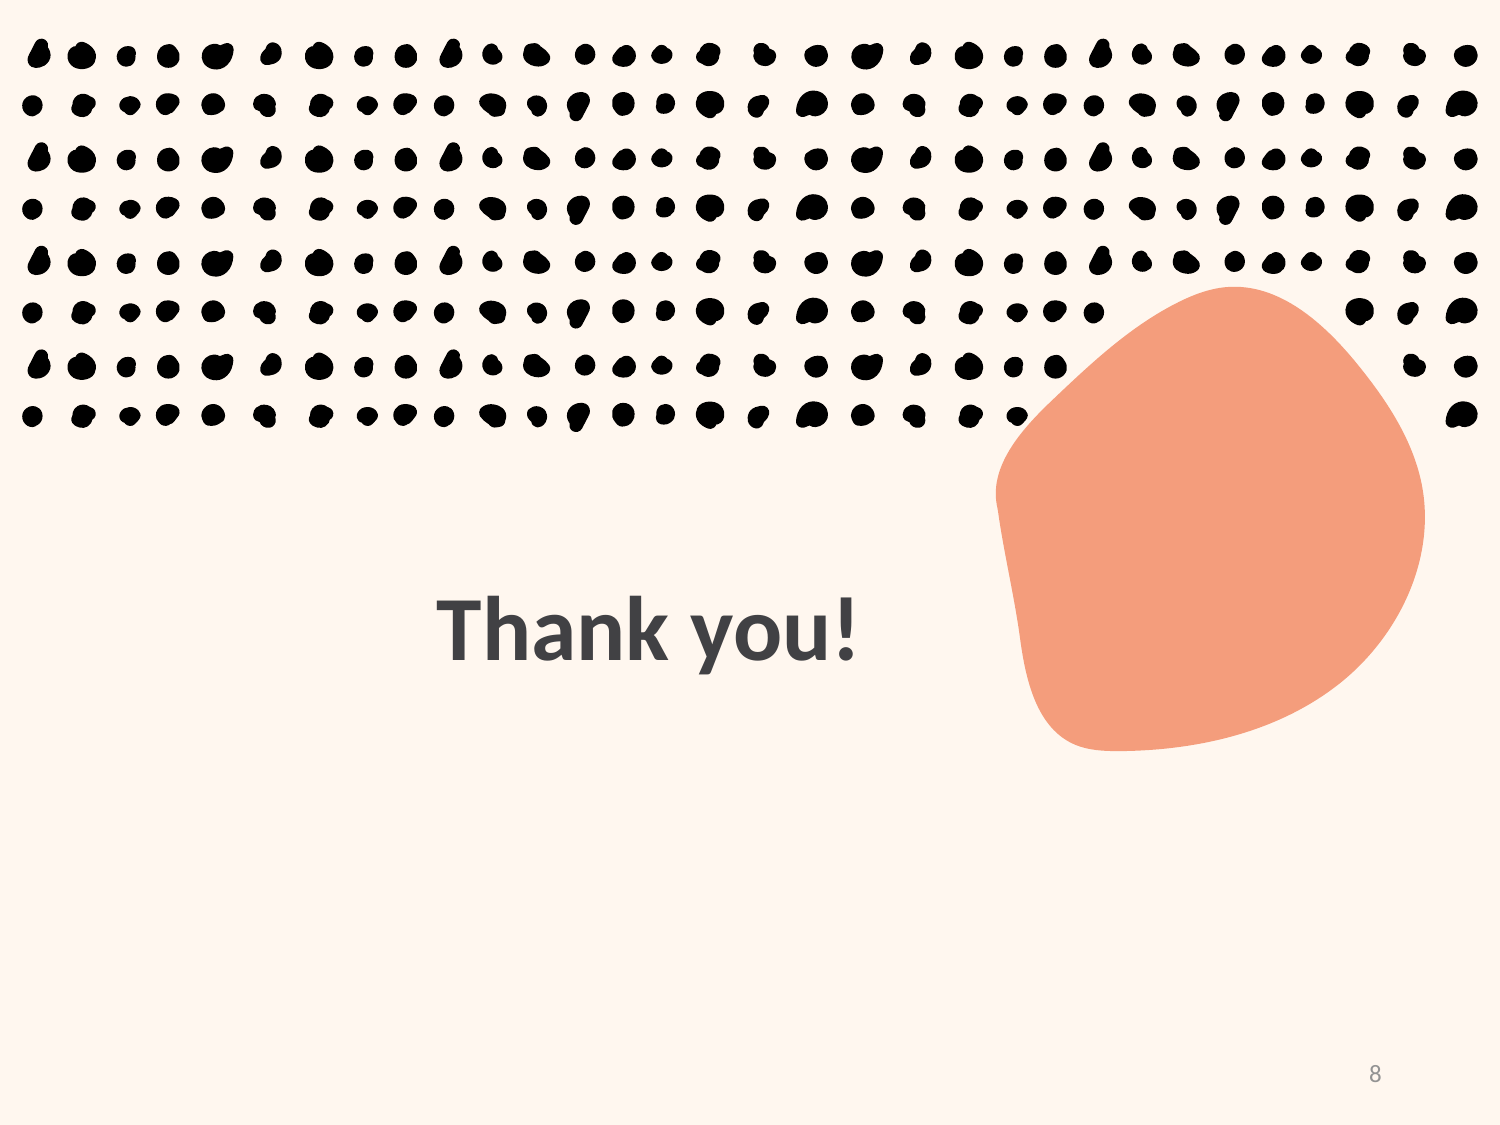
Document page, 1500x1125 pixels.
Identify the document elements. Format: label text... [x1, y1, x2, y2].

text_box Thank you! [421, 526, 1127, 808]
slide_number 8 [1059, 1042, 1397, 1103]
